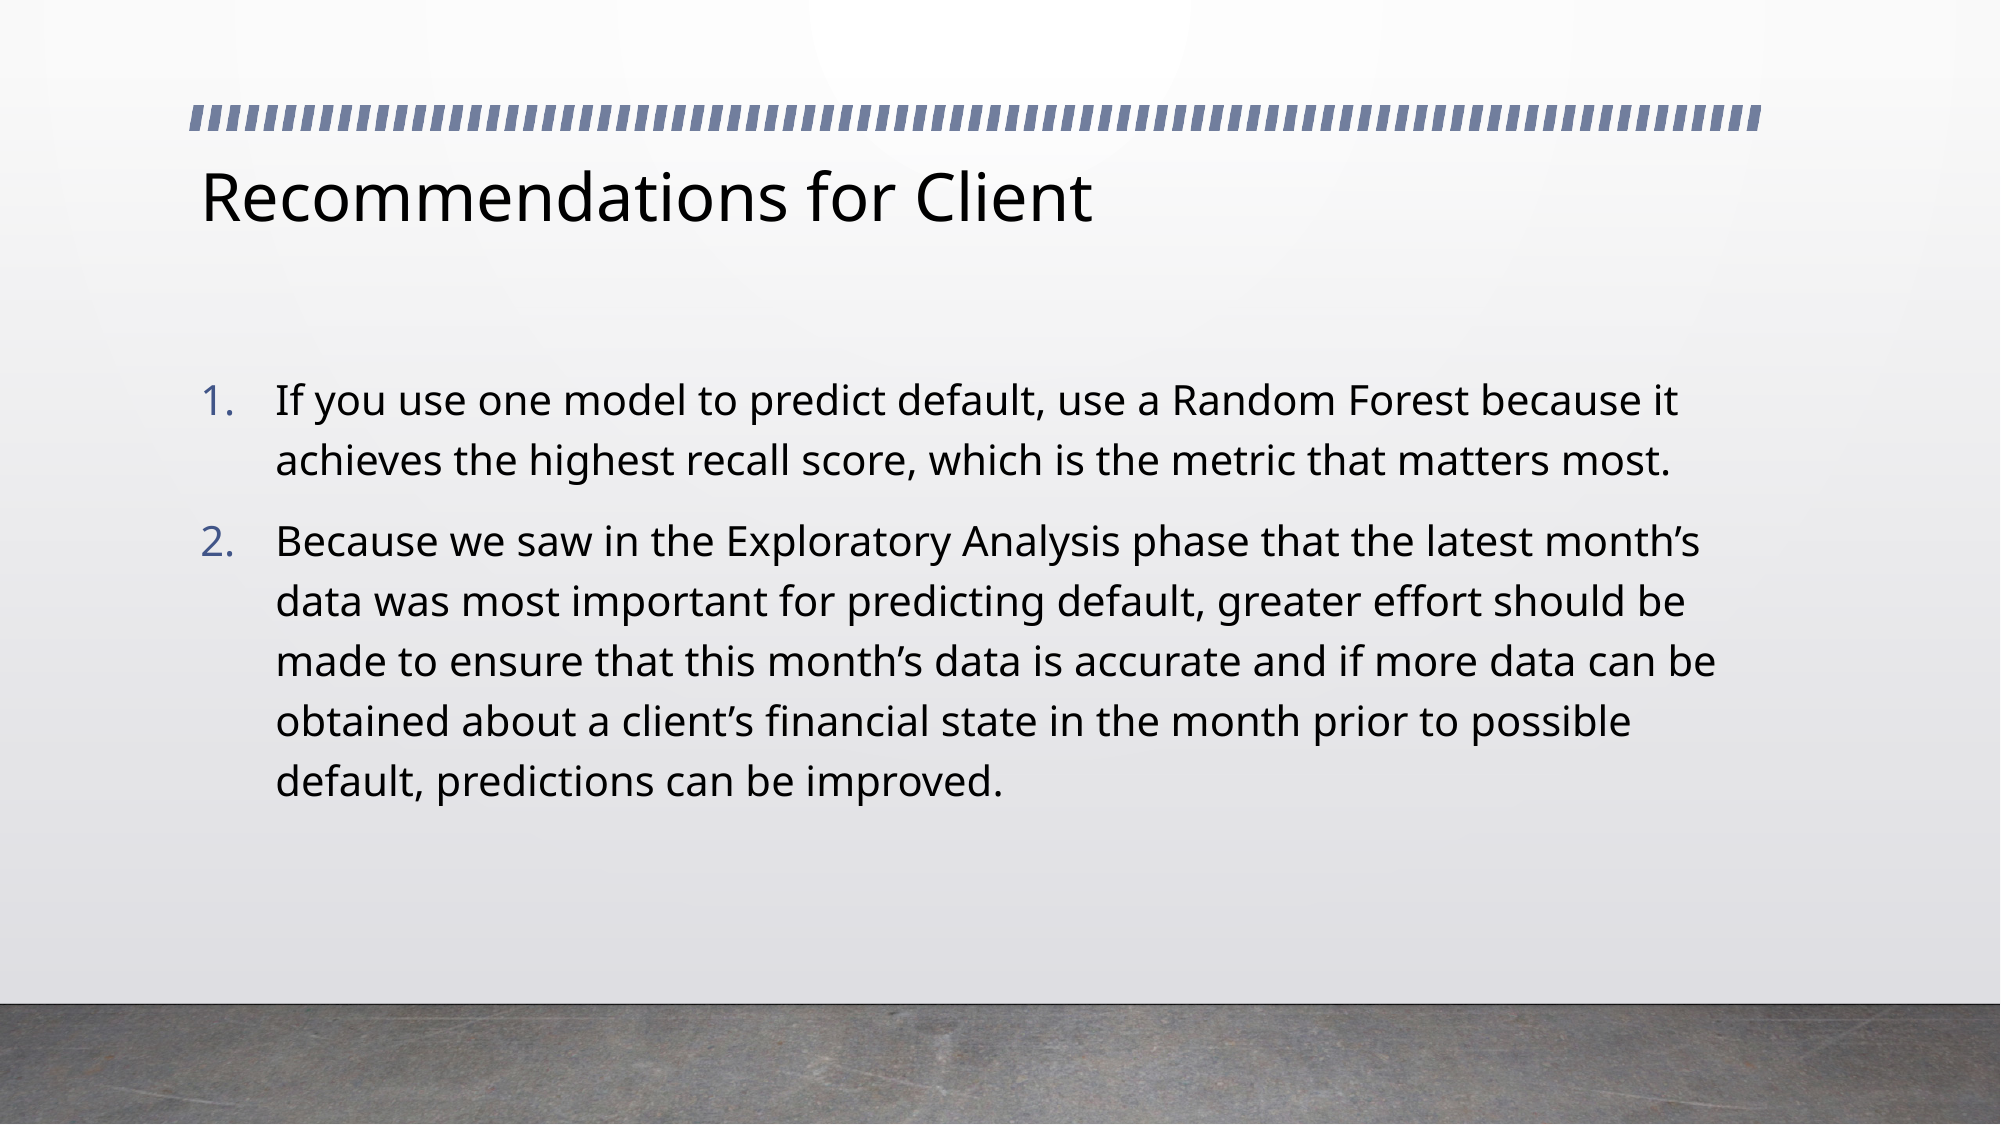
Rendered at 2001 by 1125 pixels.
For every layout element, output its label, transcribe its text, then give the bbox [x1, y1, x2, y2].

list If you use one model to predict default, use a Random Forest because it achieves the highest recall score, which is the metric that matters most. Because we saw in the Exploratory Analysis phase that the latest month’s data was most important for predicting default, greater effort should be made to ensure that this month’s data is accurate and if more data can be obtained about a client’s financial state in the month prior to possible default, predictions can be improved. [185, 356, 1761, 897]
picture [0, 1004, 2000, 1124]
title Recommendations for Client [185, 156, 1761, 329]
